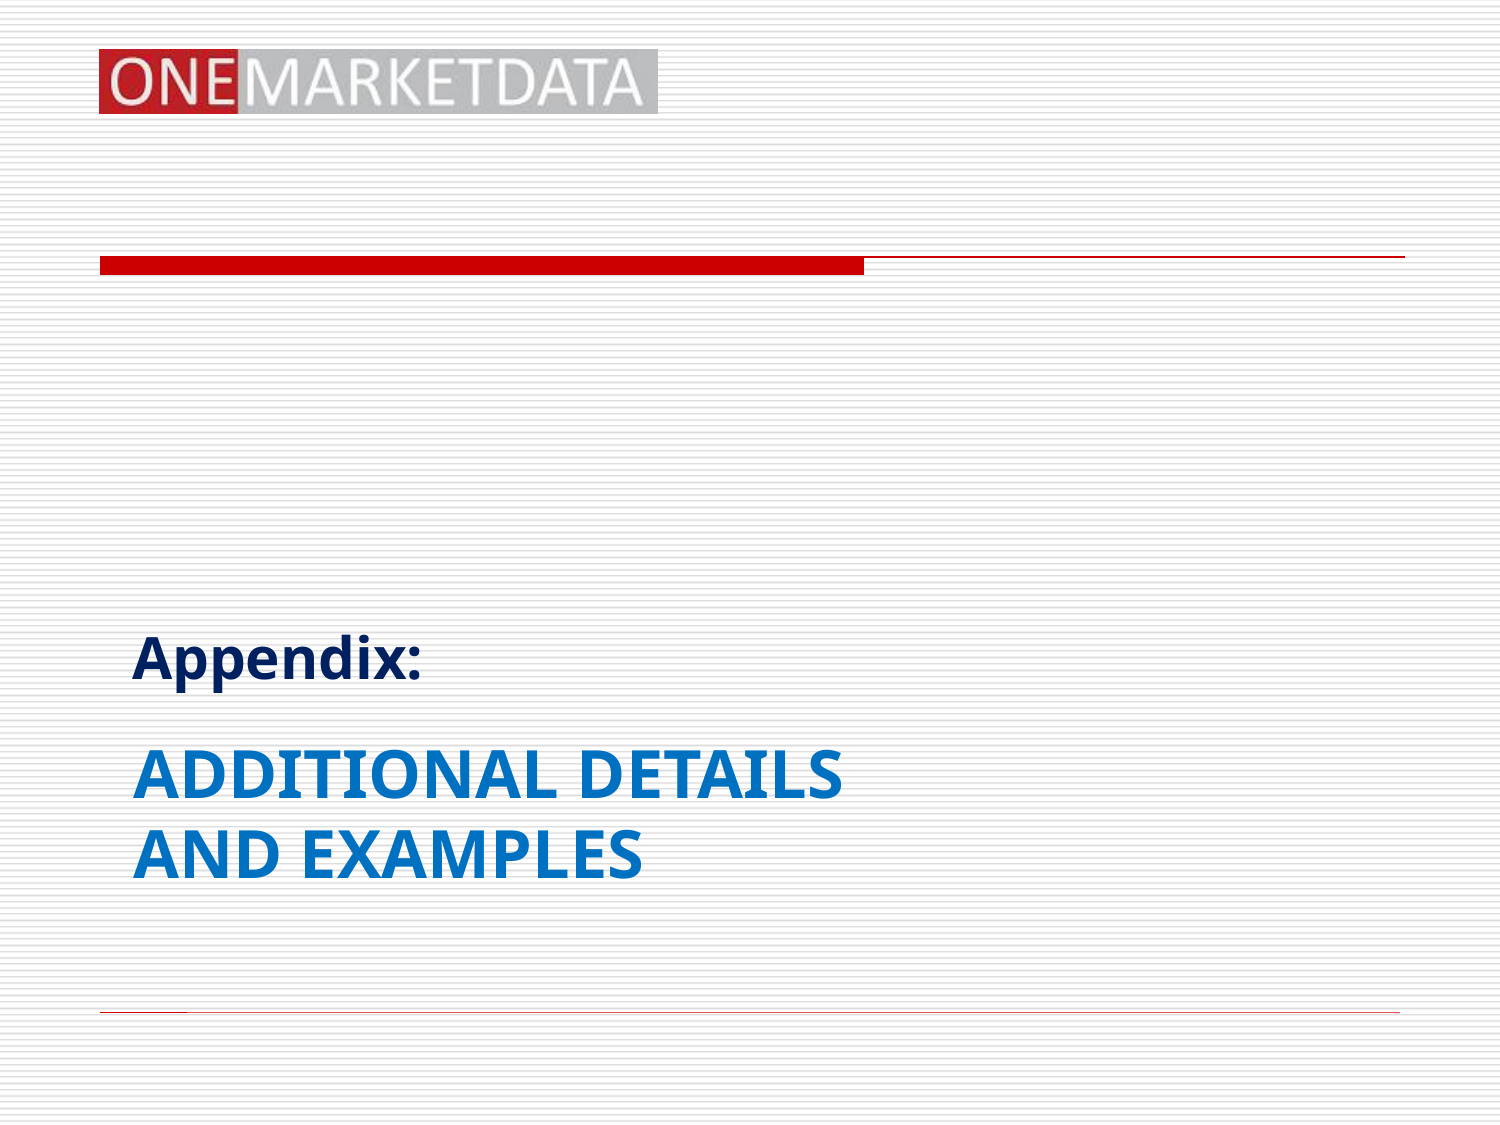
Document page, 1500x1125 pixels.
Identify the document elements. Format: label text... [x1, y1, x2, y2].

picture [0, 0, 1500, 1125]
title Additional details and Examples [118, 722, 1394, 947]
text_box Appendix: [117, 613, 874, 699]
